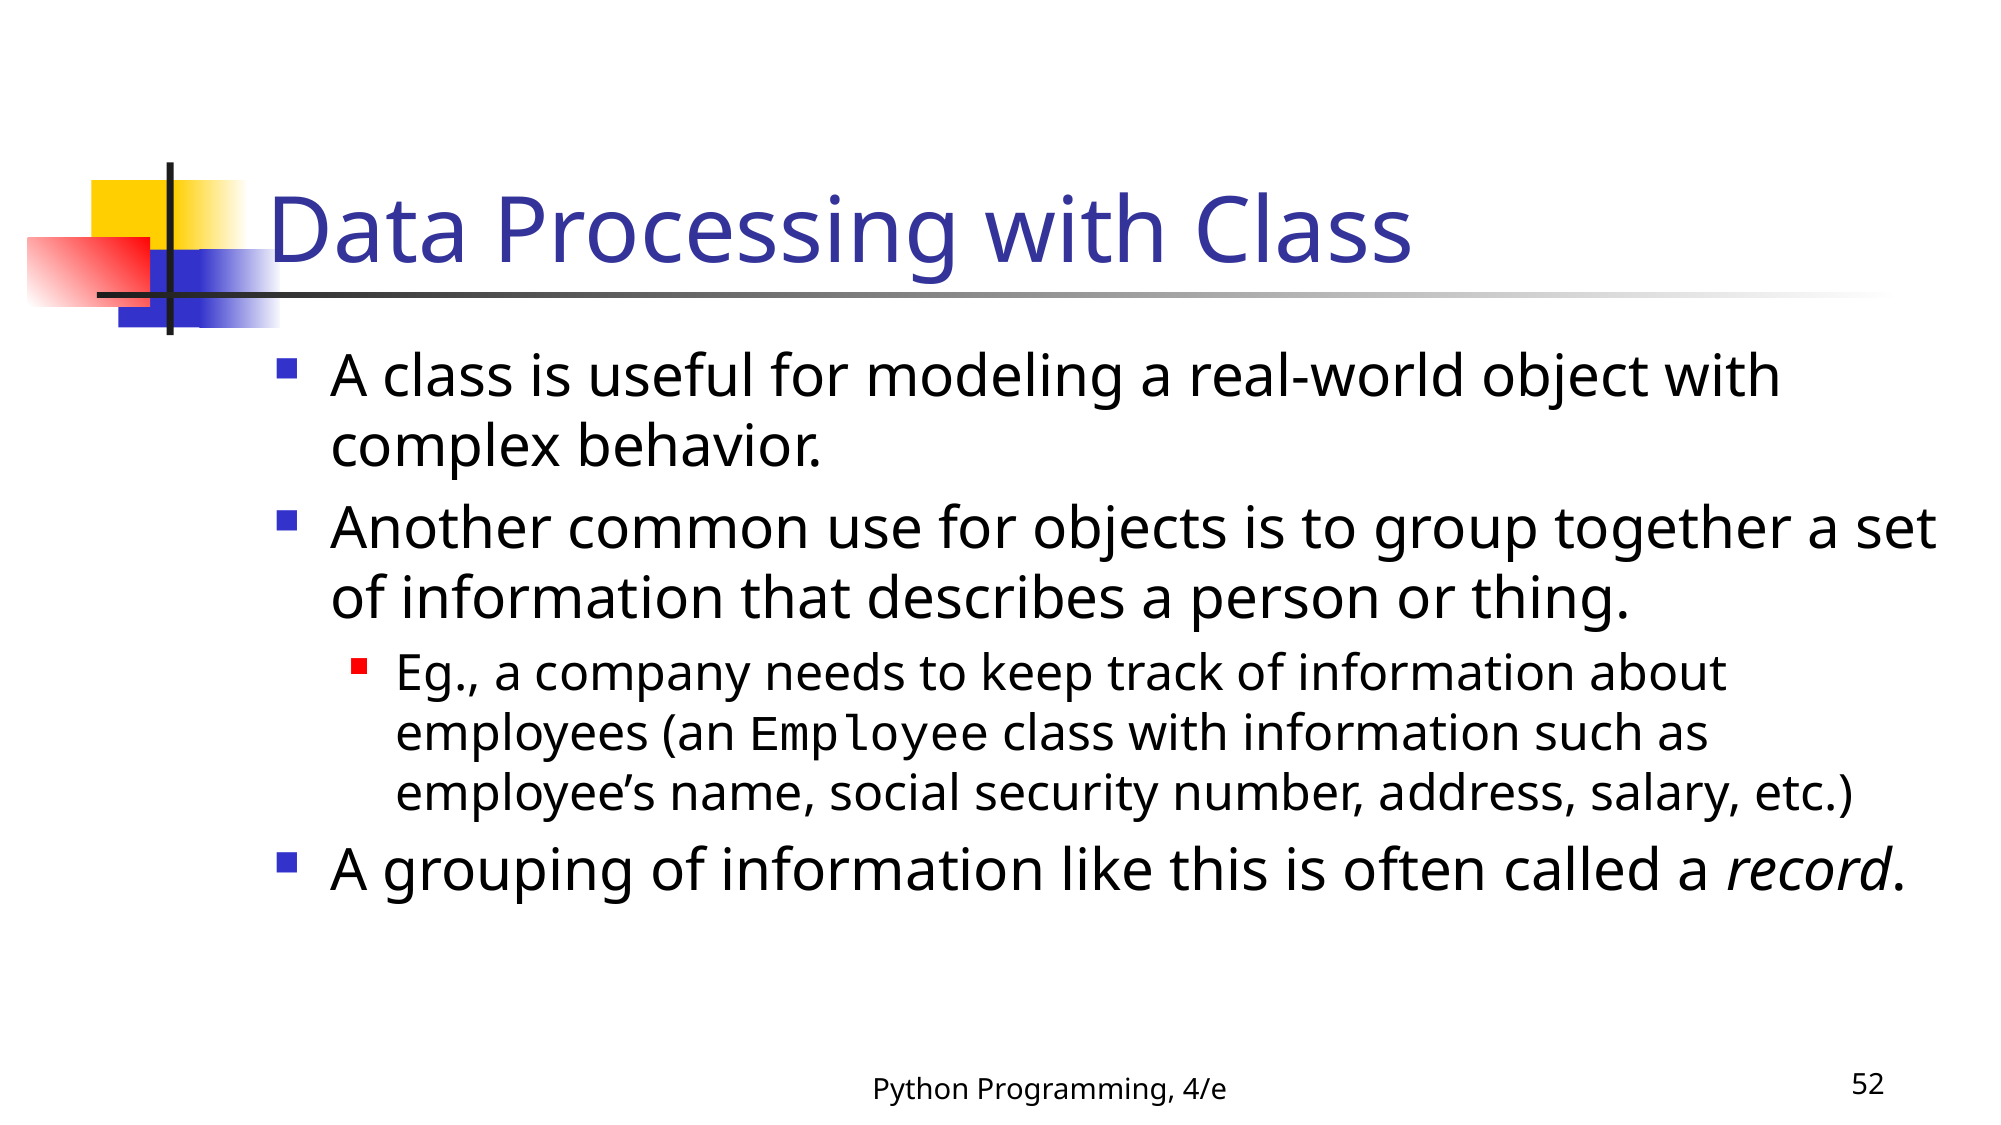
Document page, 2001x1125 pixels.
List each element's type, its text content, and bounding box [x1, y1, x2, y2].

title Data Processing with Class [251, 101, 1957, 289]
list A class is useful for modeling a real-world object with complex behavior. Another common use for objects is to group together a set of information that describes a person or thing. Eg., a company needs to keep track of information about employees (an Employee class with information such as employee’s name, social security number, address, salary, etc.) A grouping of information like this is often called a record. [258, 331, 1959, 1006]
footer Python Programming, 4/e [733, 1037, 1367, 1113]
slide_number 52 [1483, 1037, 1901, 1113]
